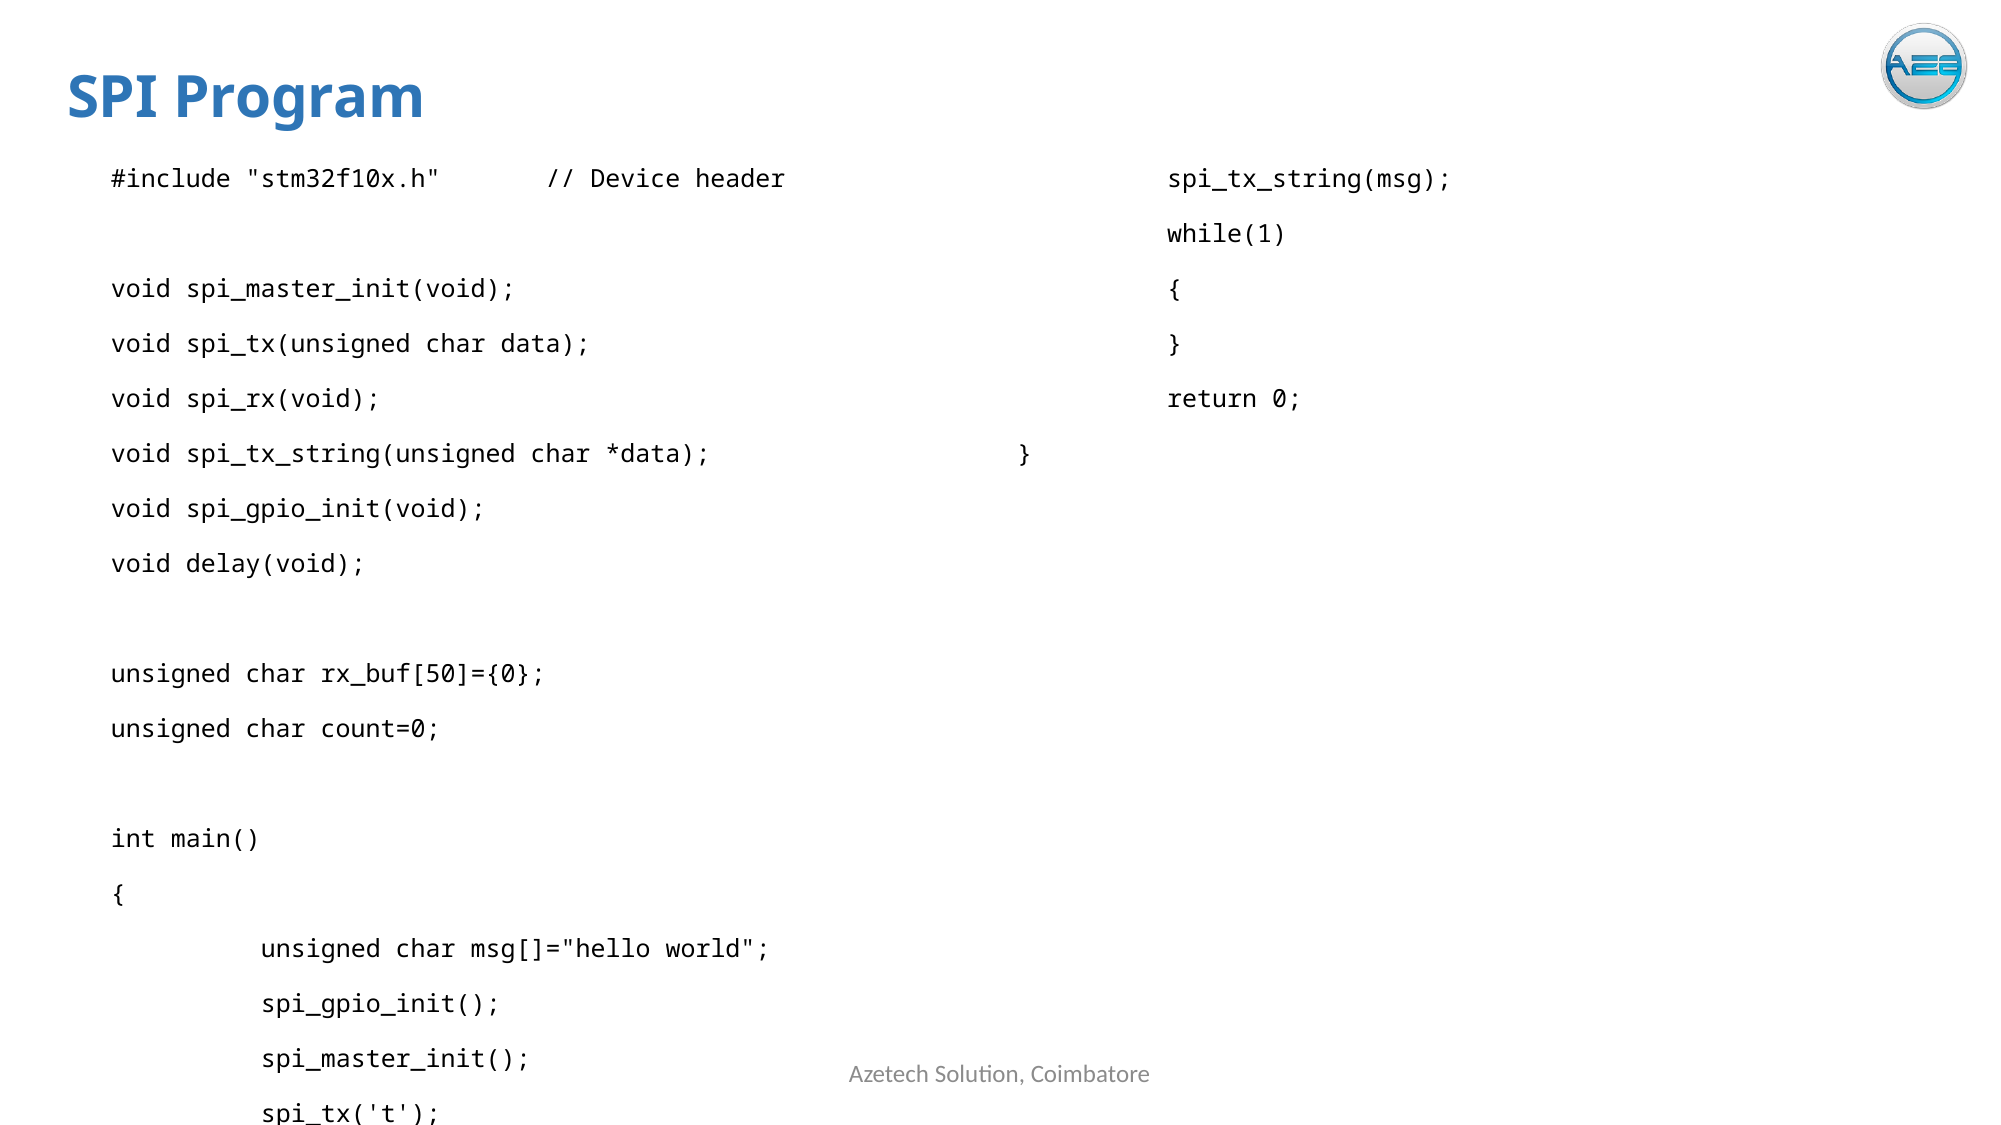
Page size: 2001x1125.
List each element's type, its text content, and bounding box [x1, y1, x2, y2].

text_box SPI Program [52, 72, 1141, 138]
picture [1879, 21, 1968, 110]
text_box #include "stm32f10x.h" // Device header void spi_master_init(void); void spi_tx(unsigned char data); void spi_rx(void); void spi_tx_string(unsigned char *data); void spi_gpio_init(void); void delay(void); unsigned char rx_buf[50]={0}; unsigned char count=0; int main() { unsigned char msg[]="hello world"; spi_gpio_init(); spi_master_init(); spi_tx('t'); spi_tx_string(msg); while(1) { } return 0; } [96, 155, 1939, 1125]
